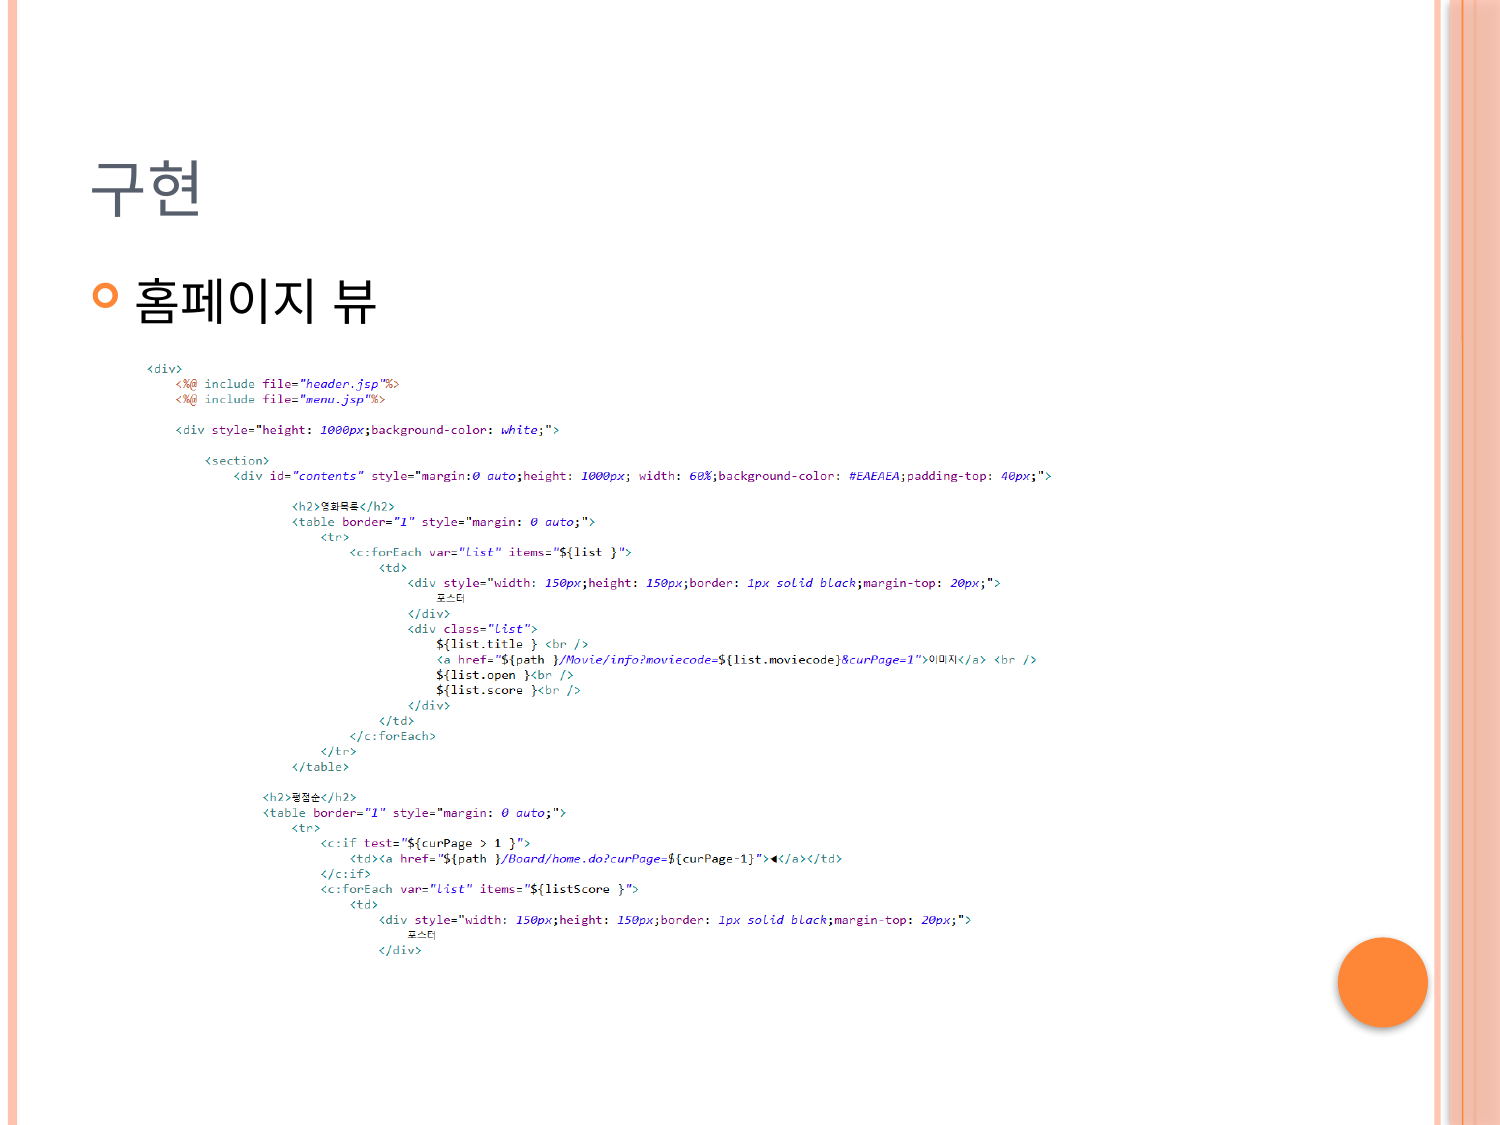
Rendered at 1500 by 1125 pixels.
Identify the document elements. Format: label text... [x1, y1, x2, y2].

title 구현 [75, 45, 1300, 233]
list 홈페이지 뷰 [75, 262, 1300, 1062]
picture [146, 361, 1271, 958]
